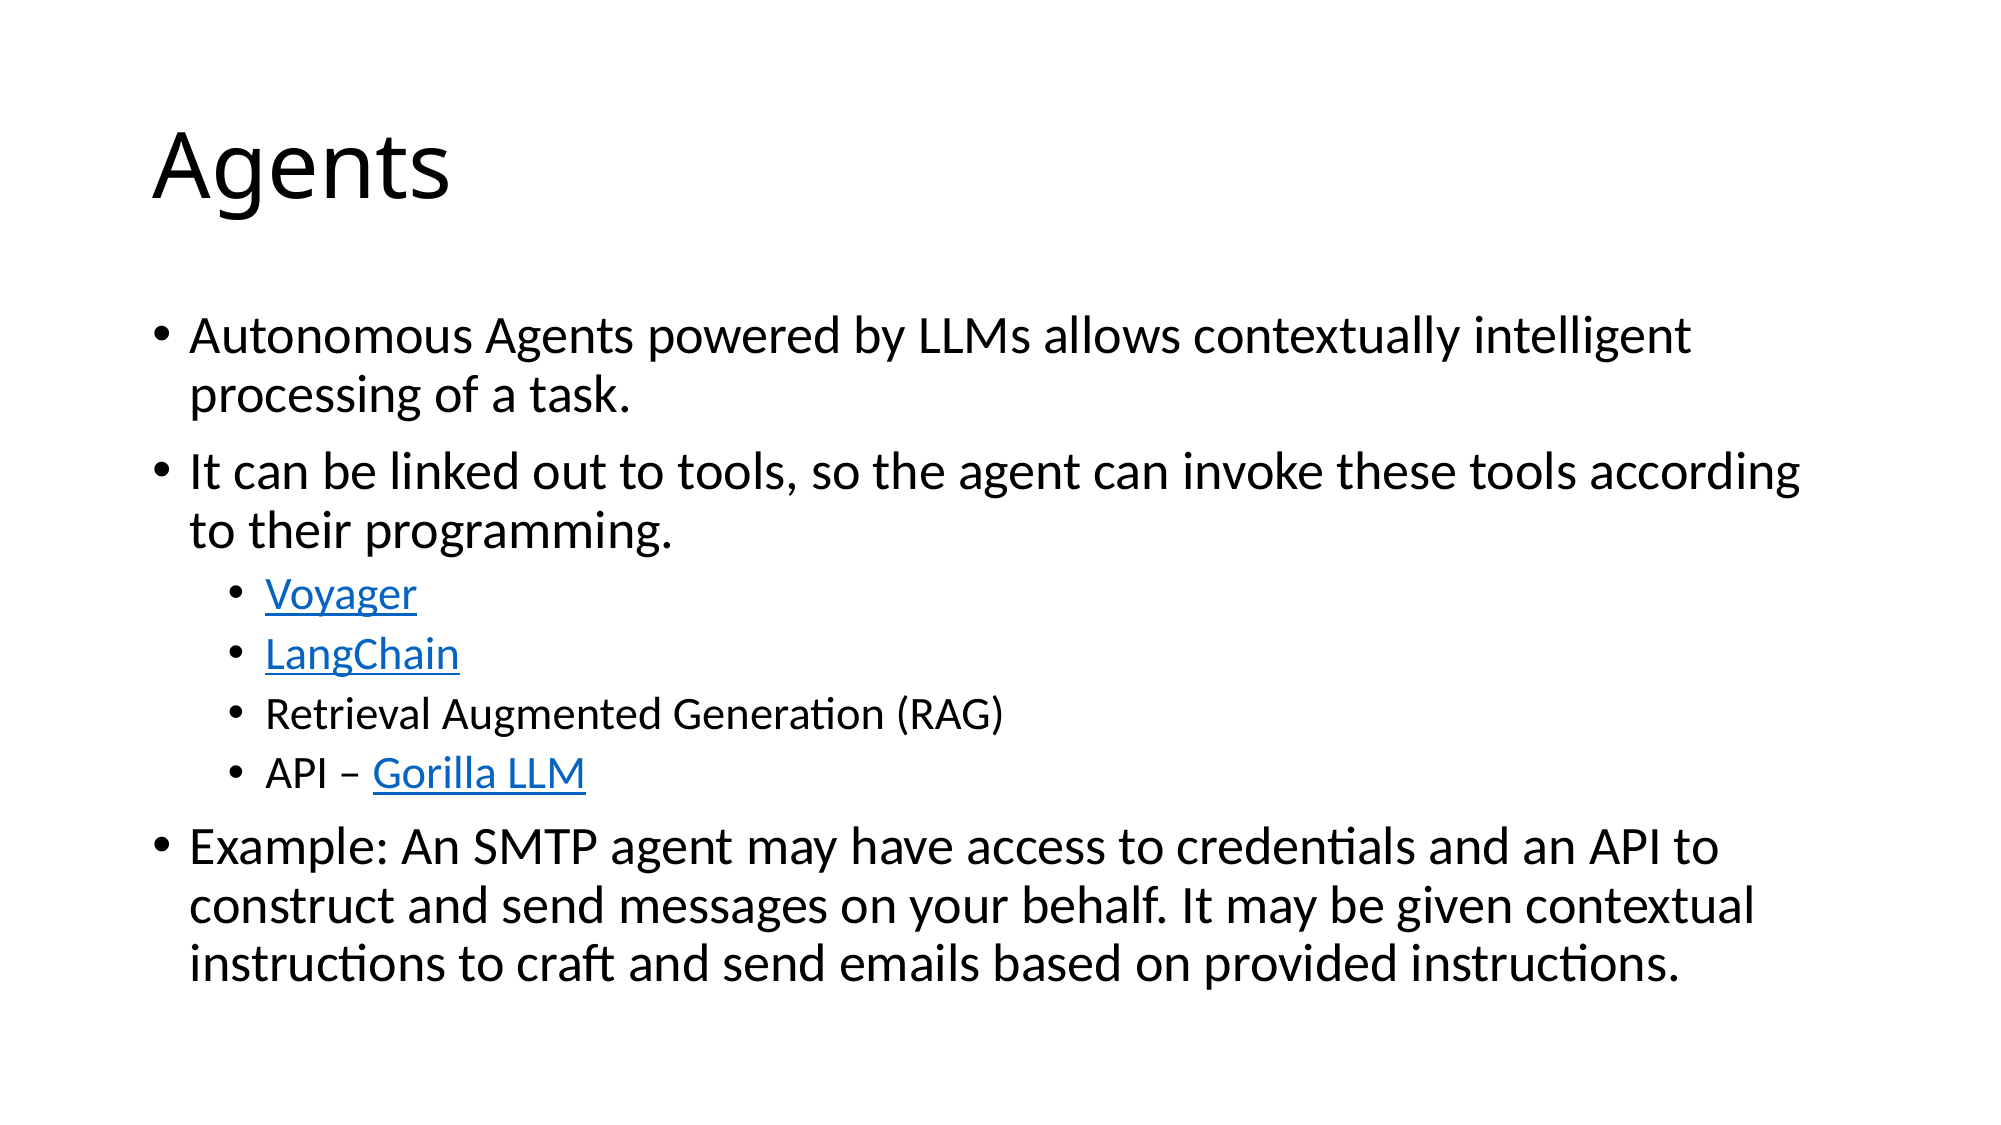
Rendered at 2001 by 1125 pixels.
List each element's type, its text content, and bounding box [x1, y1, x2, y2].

list Autonomous Agents powered by LLMs allows contextually intelligent processing of a task. It can be linked out to tools, so the agent can invoke these tools according to their programming. Voyager LangChain Retrieval Augmented Generation (RAG) API – Gorilla LLM Example: An SMTP agent may have access to credentials and an API to construct and send messages on your behalf. It may be given contextual instructions to craft and send emails based on provided instructions. [137, 299, 1863, 1014]
title Agents [137, 59, 1863, 278]
